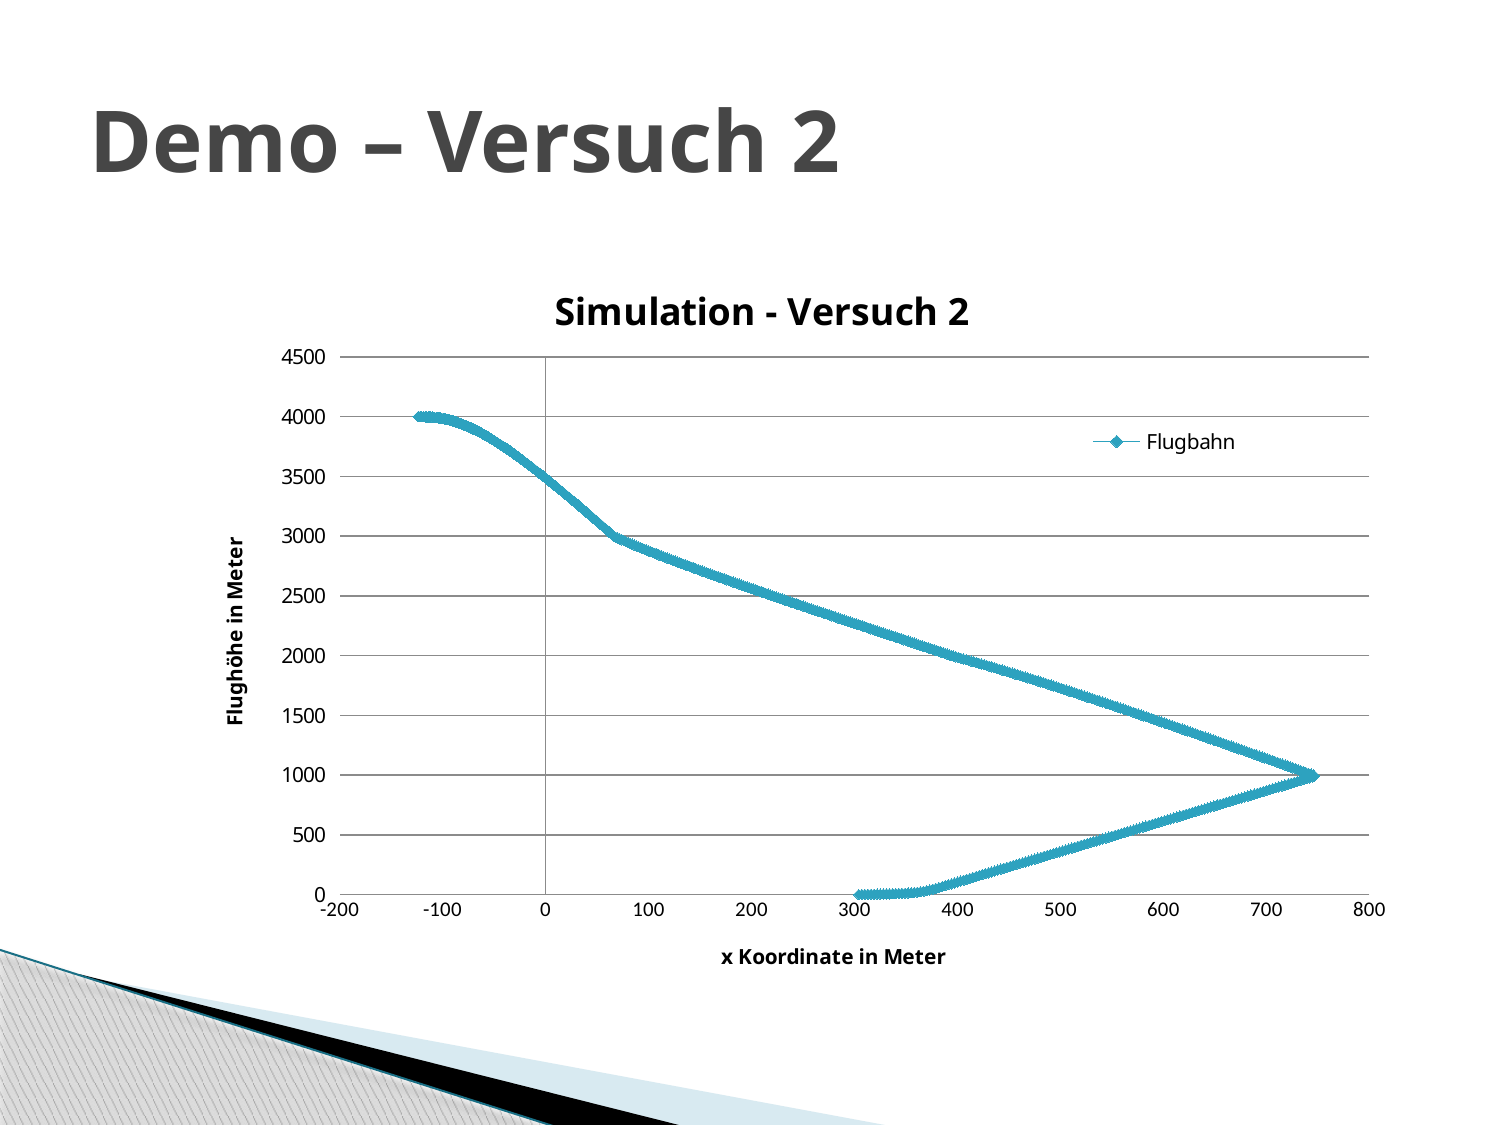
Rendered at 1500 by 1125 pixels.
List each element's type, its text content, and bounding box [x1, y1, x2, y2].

chart [99, 249, 1426, 1013]
title Demo – Versuch 2 [75, 45, 1425, 233]
